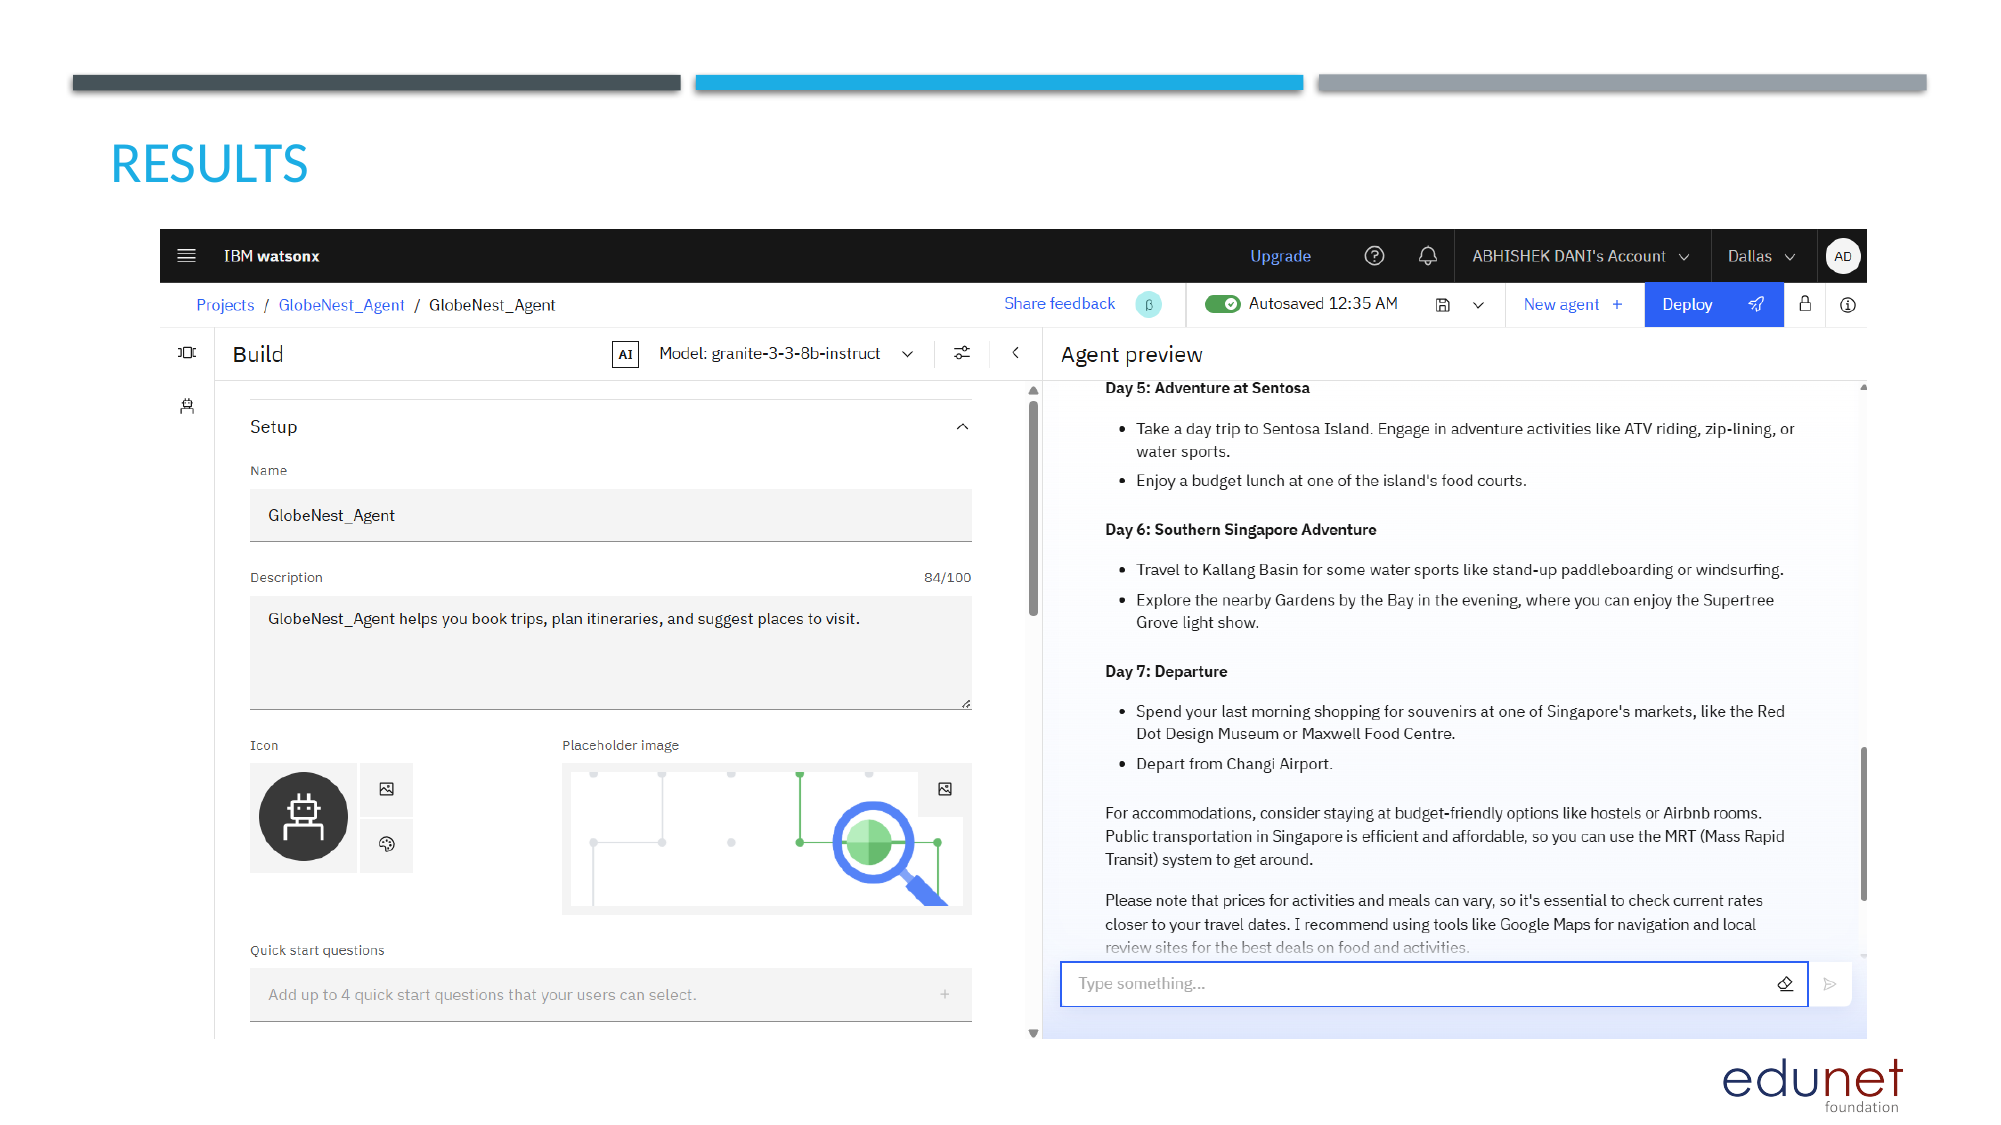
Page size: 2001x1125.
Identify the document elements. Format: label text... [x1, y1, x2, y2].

picture [160, 229, 1868, 1040]
title Results [95, 115, 1905, 203]
picture [1719, 1056, 1905, 1116]
